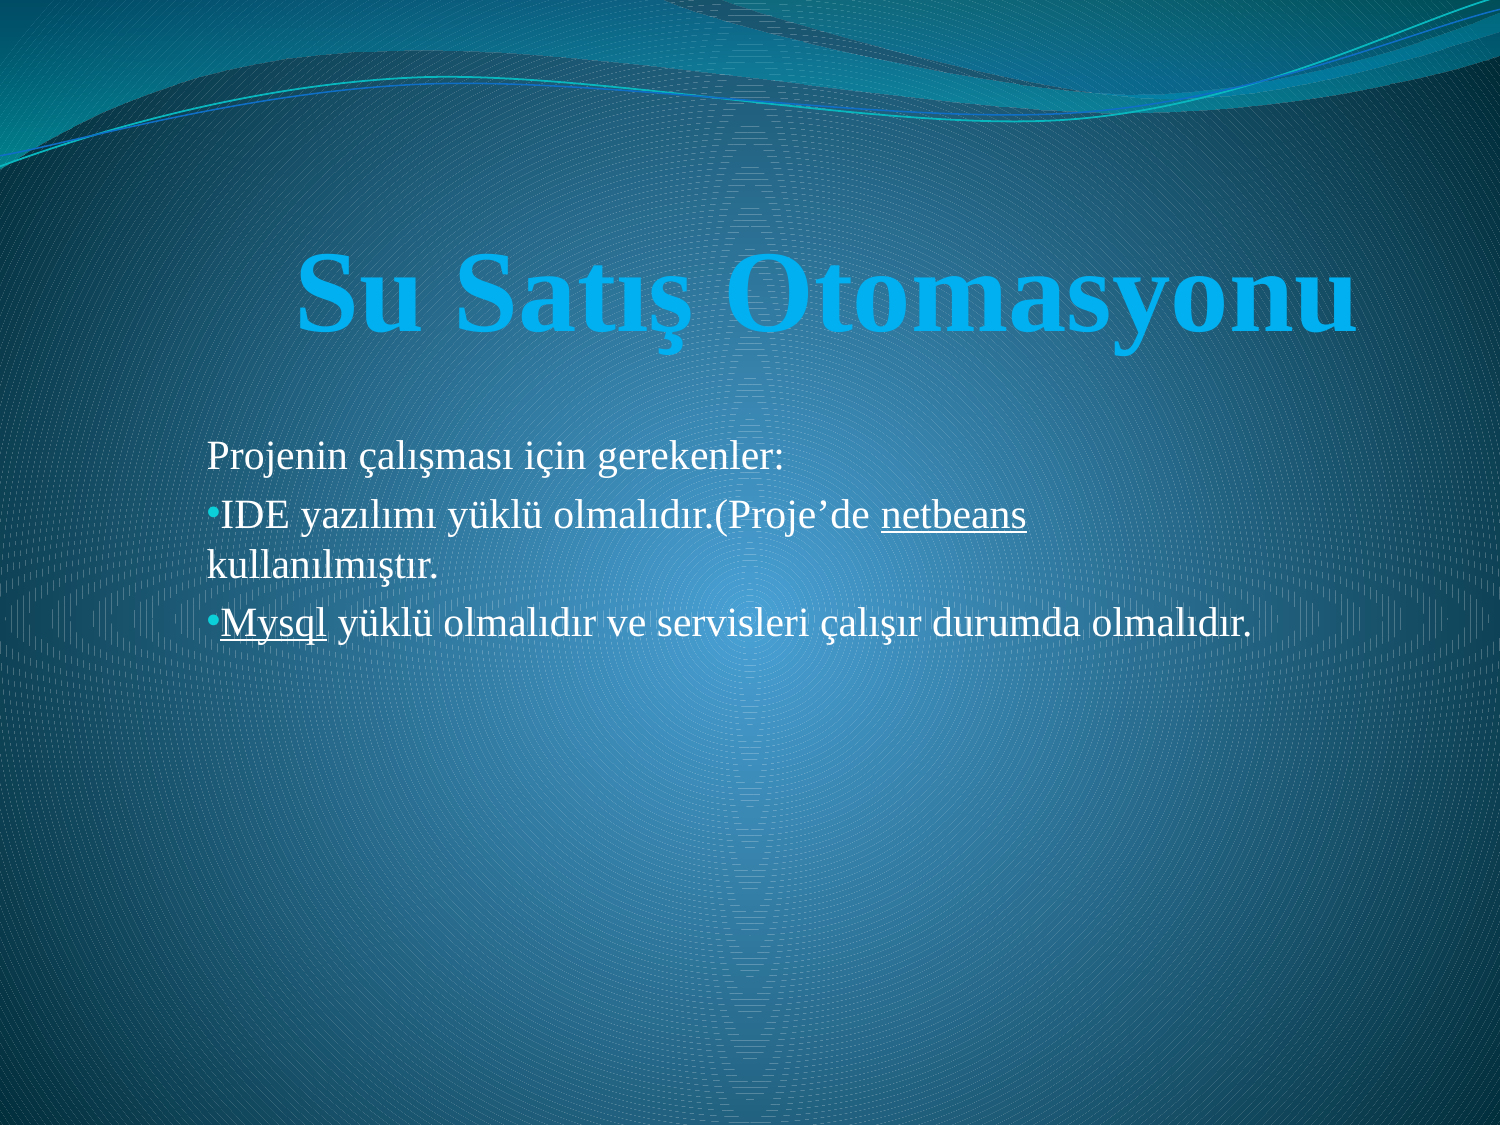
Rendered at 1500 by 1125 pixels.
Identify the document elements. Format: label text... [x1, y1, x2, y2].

title Su Satış Otomasyonu [88, 113, 1364, 355]
subtitle Projenin çalışması için gerekenler: IDE yazılımı yüklü olmalıdır.(Proje’de netbeans kullanılmıştır. Mysql yüklü olmalıdır ve servisleri çalışır durumda olmalıdır. [206, 420, 1275, 909]
